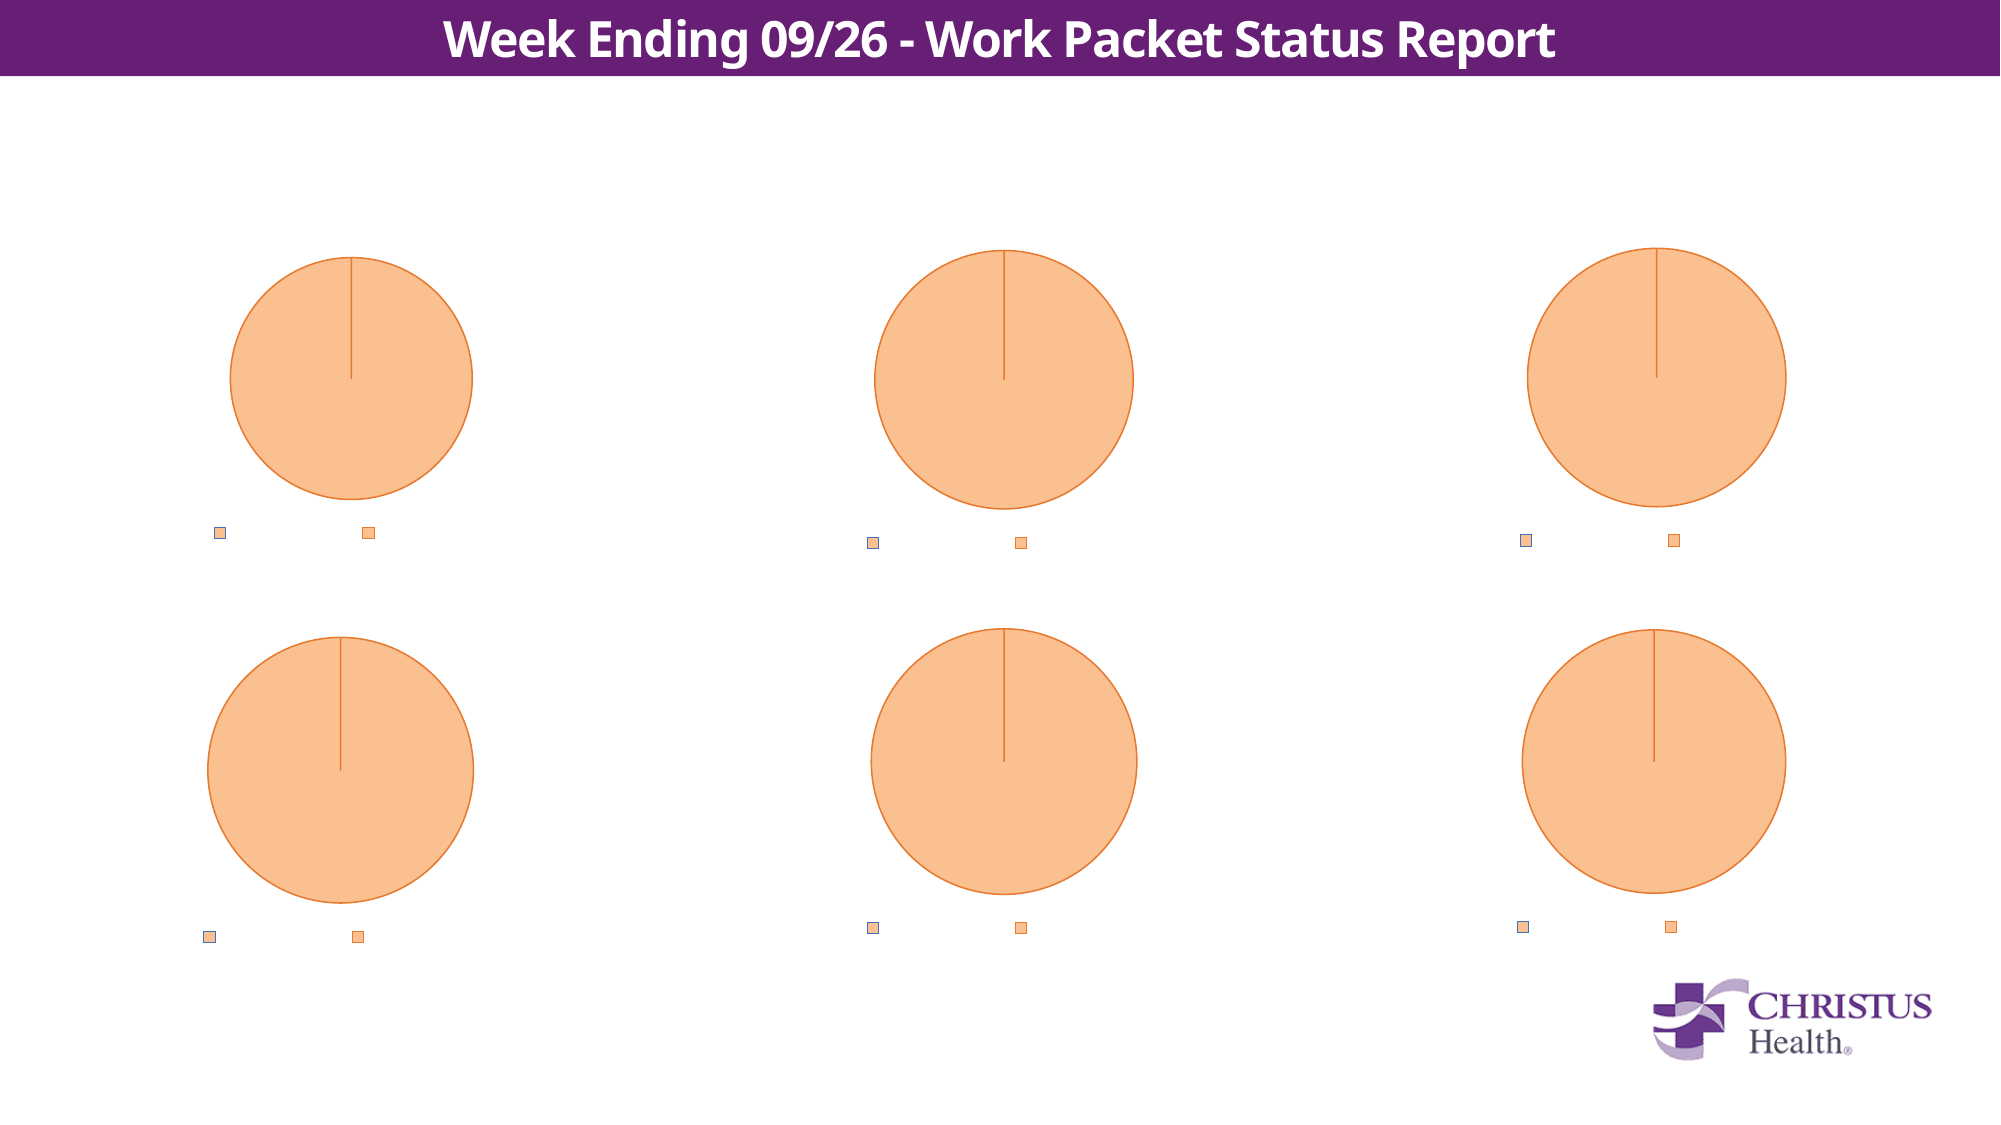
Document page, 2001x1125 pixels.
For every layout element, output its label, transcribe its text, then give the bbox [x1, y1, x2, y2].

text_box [0, 177, 2000, 953]
picture [1648, 953, 1937, 1100]
text_box Week Ending 09/26 - Work Packet Status Report [0, 0, 2000, 77]
